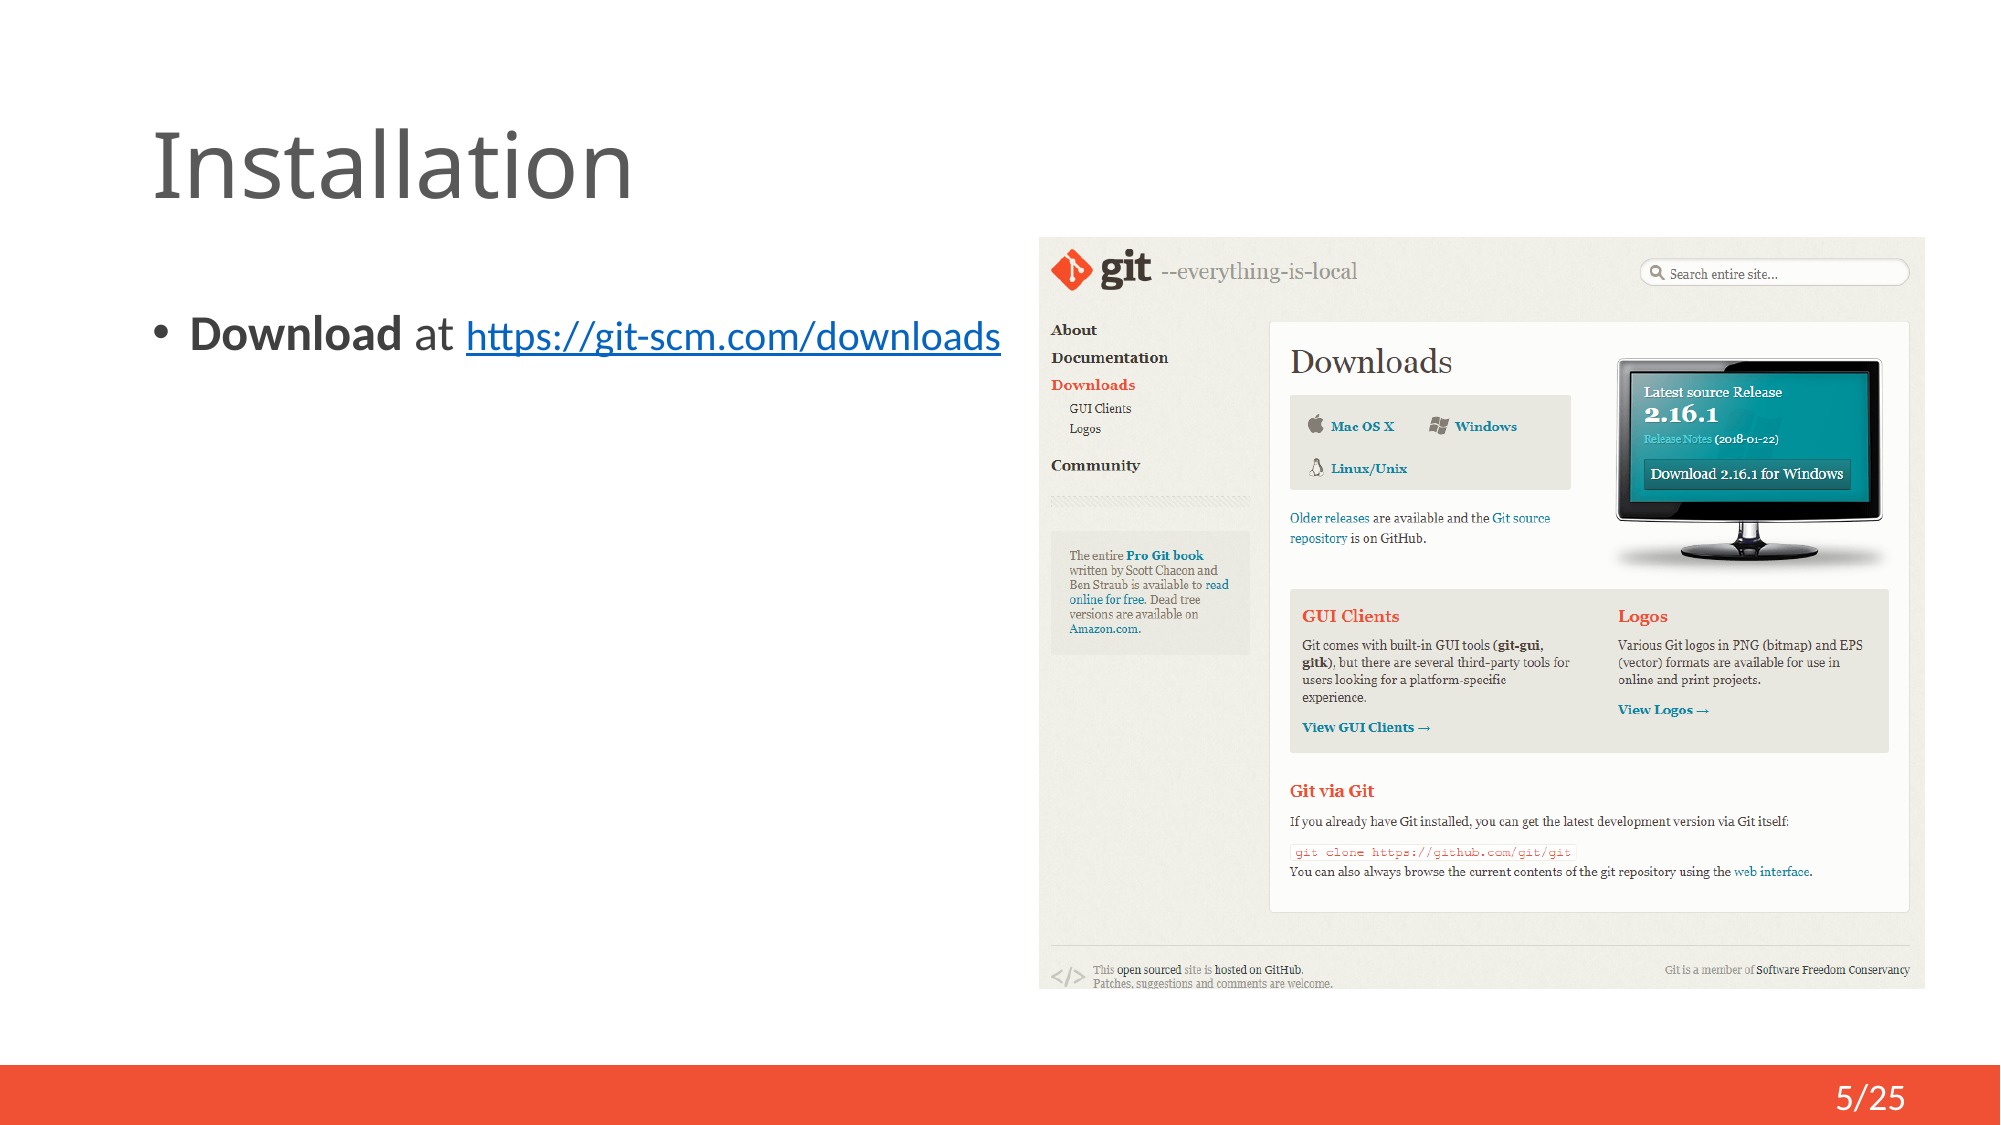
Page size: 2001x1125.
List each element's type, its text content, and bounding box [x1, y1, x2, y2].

picture [1039, 237, 1925, 989]
text_box 5/25 [0, 1065, 2000, 1125]
title Installation [137, 59, 1863, 278]
list Download at https://git-scm.com/downloads [137, 299, 1023, 1014]
